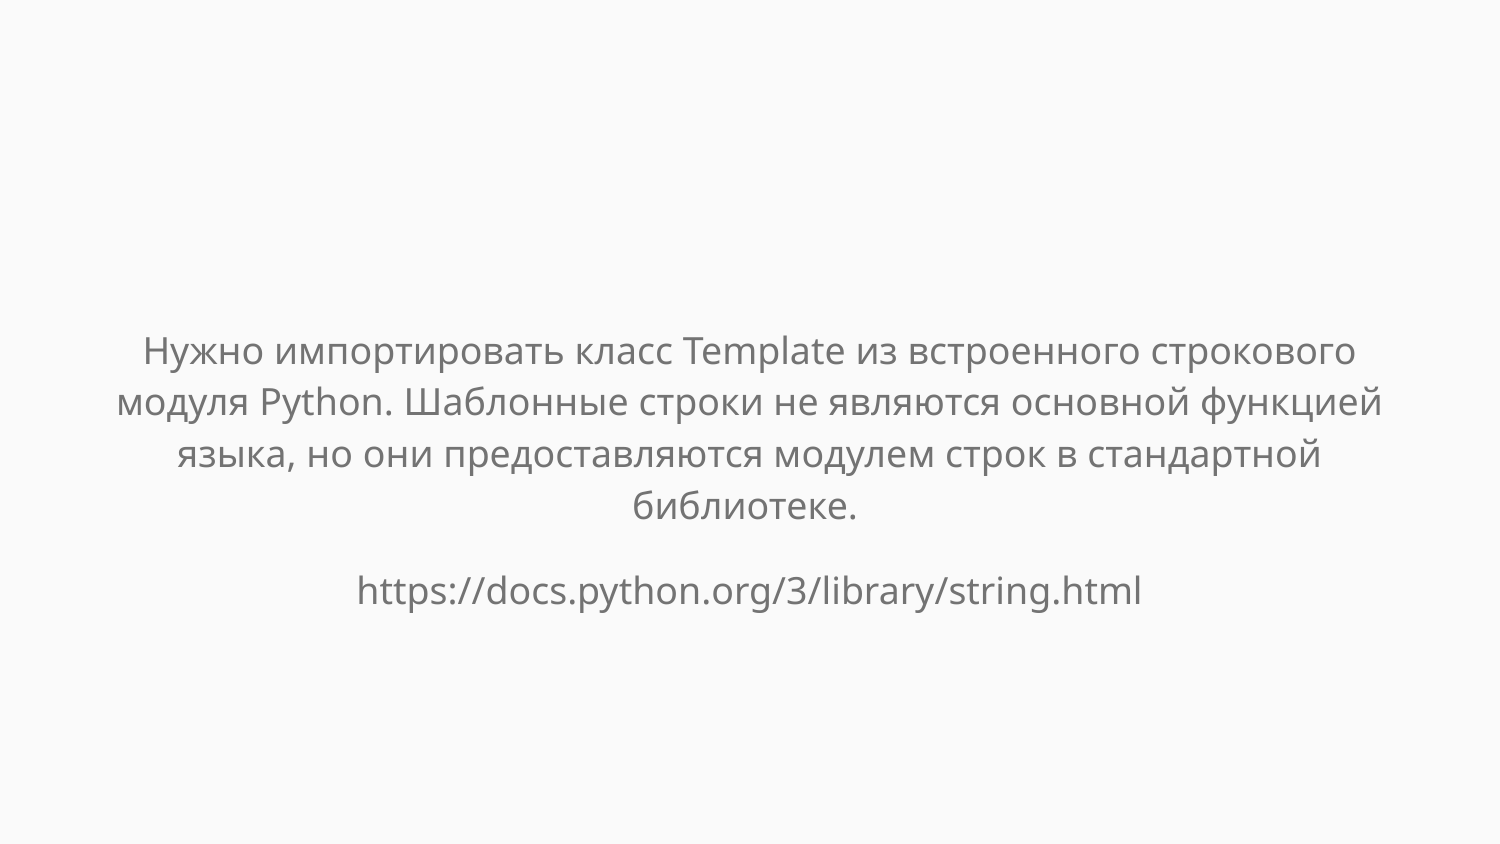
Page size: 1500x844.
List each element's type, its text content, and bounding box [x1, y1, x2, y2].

list Нужно импортировать класс Template из встроенного строкового модуля Python. Шаблонные строки не являются основной функцией языка, но они предоставляются модулем строк в стандартной библиотеке. https://docs.python.org/3/library/string.html [75, 304, 1425, 559]
